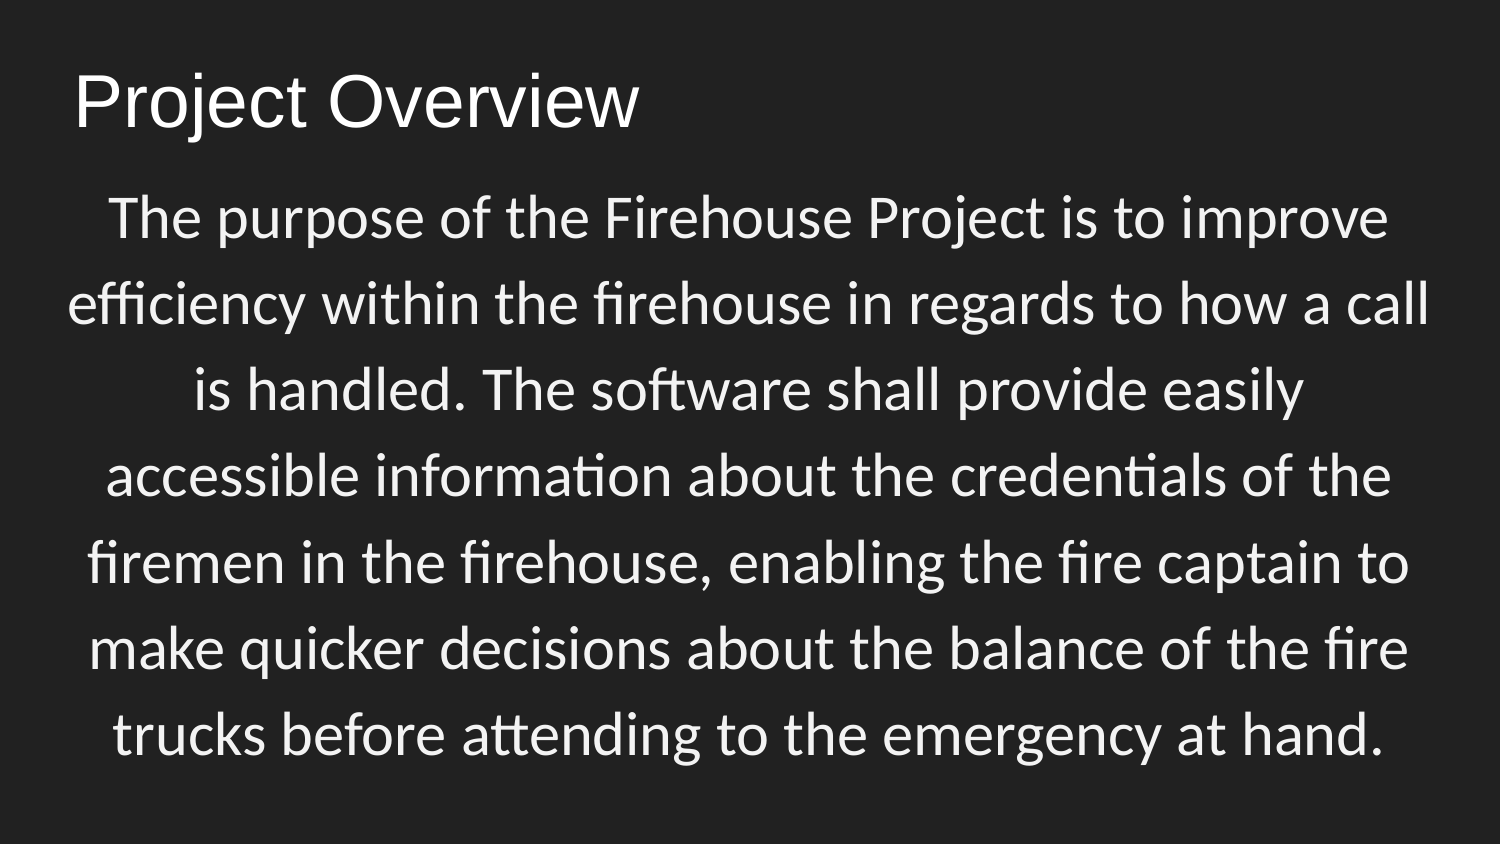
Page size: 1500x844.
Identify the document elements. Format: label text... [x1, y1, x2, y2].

title Project Overview [58, 37, 1457, 132]
list The purpose of the Firehouse Project is to improve efficiency within the firehouse in regards to how a call is handled. The software shall provide easily accessible information about the credentials of the firemen in the firehouse, enabling the fire captain to make quicker decisions about the balance of the fire trucks before attending to the emergency at hand. [51, 149, 1449, 711]
